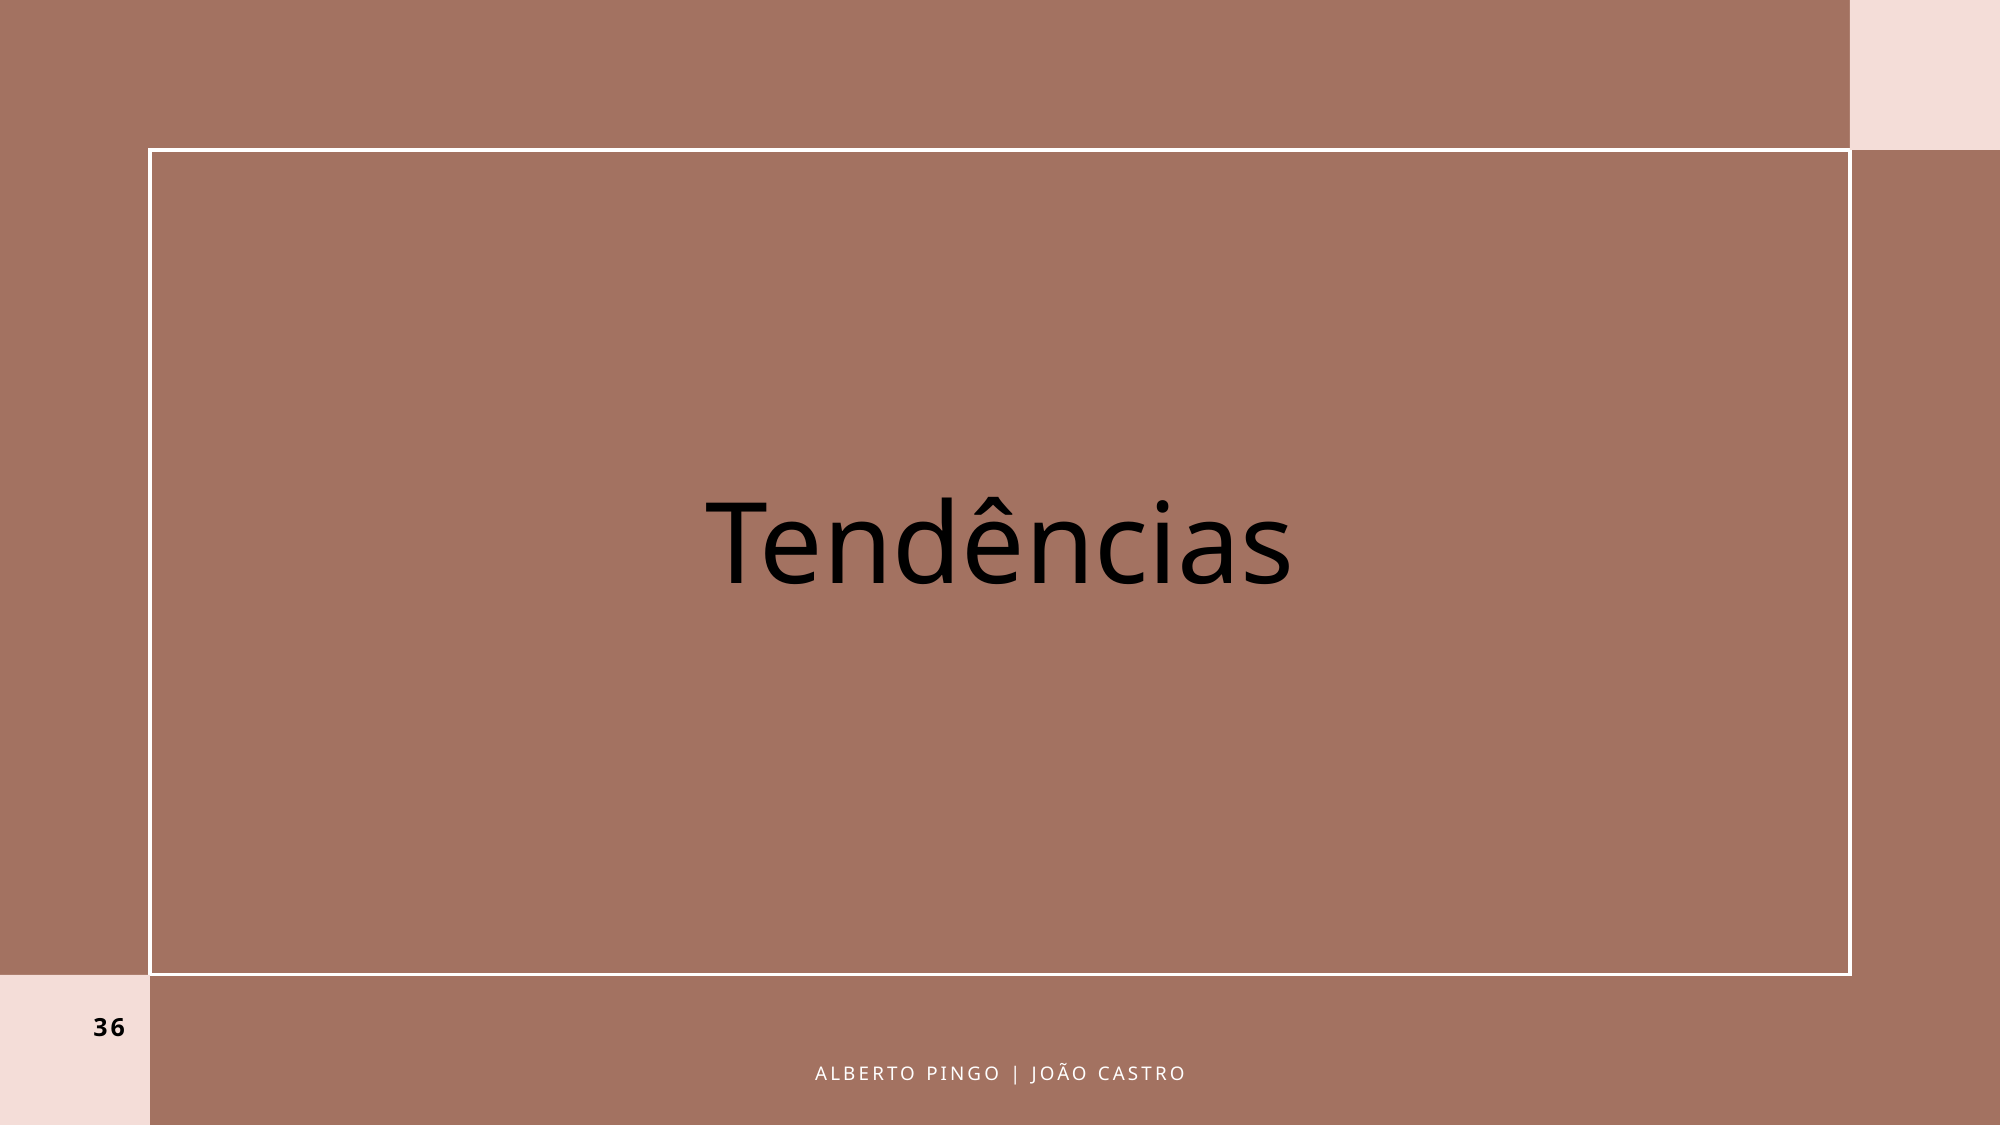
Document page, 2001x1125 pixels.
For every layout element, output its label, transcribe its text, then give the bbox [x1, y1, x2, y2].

title Tendências [170, 175, 1830, 616]
footer Alberto Pingo | João Castro [662, 1042, 1338, 1103]
slide_number 36 [29, 975, 189, 1082]
